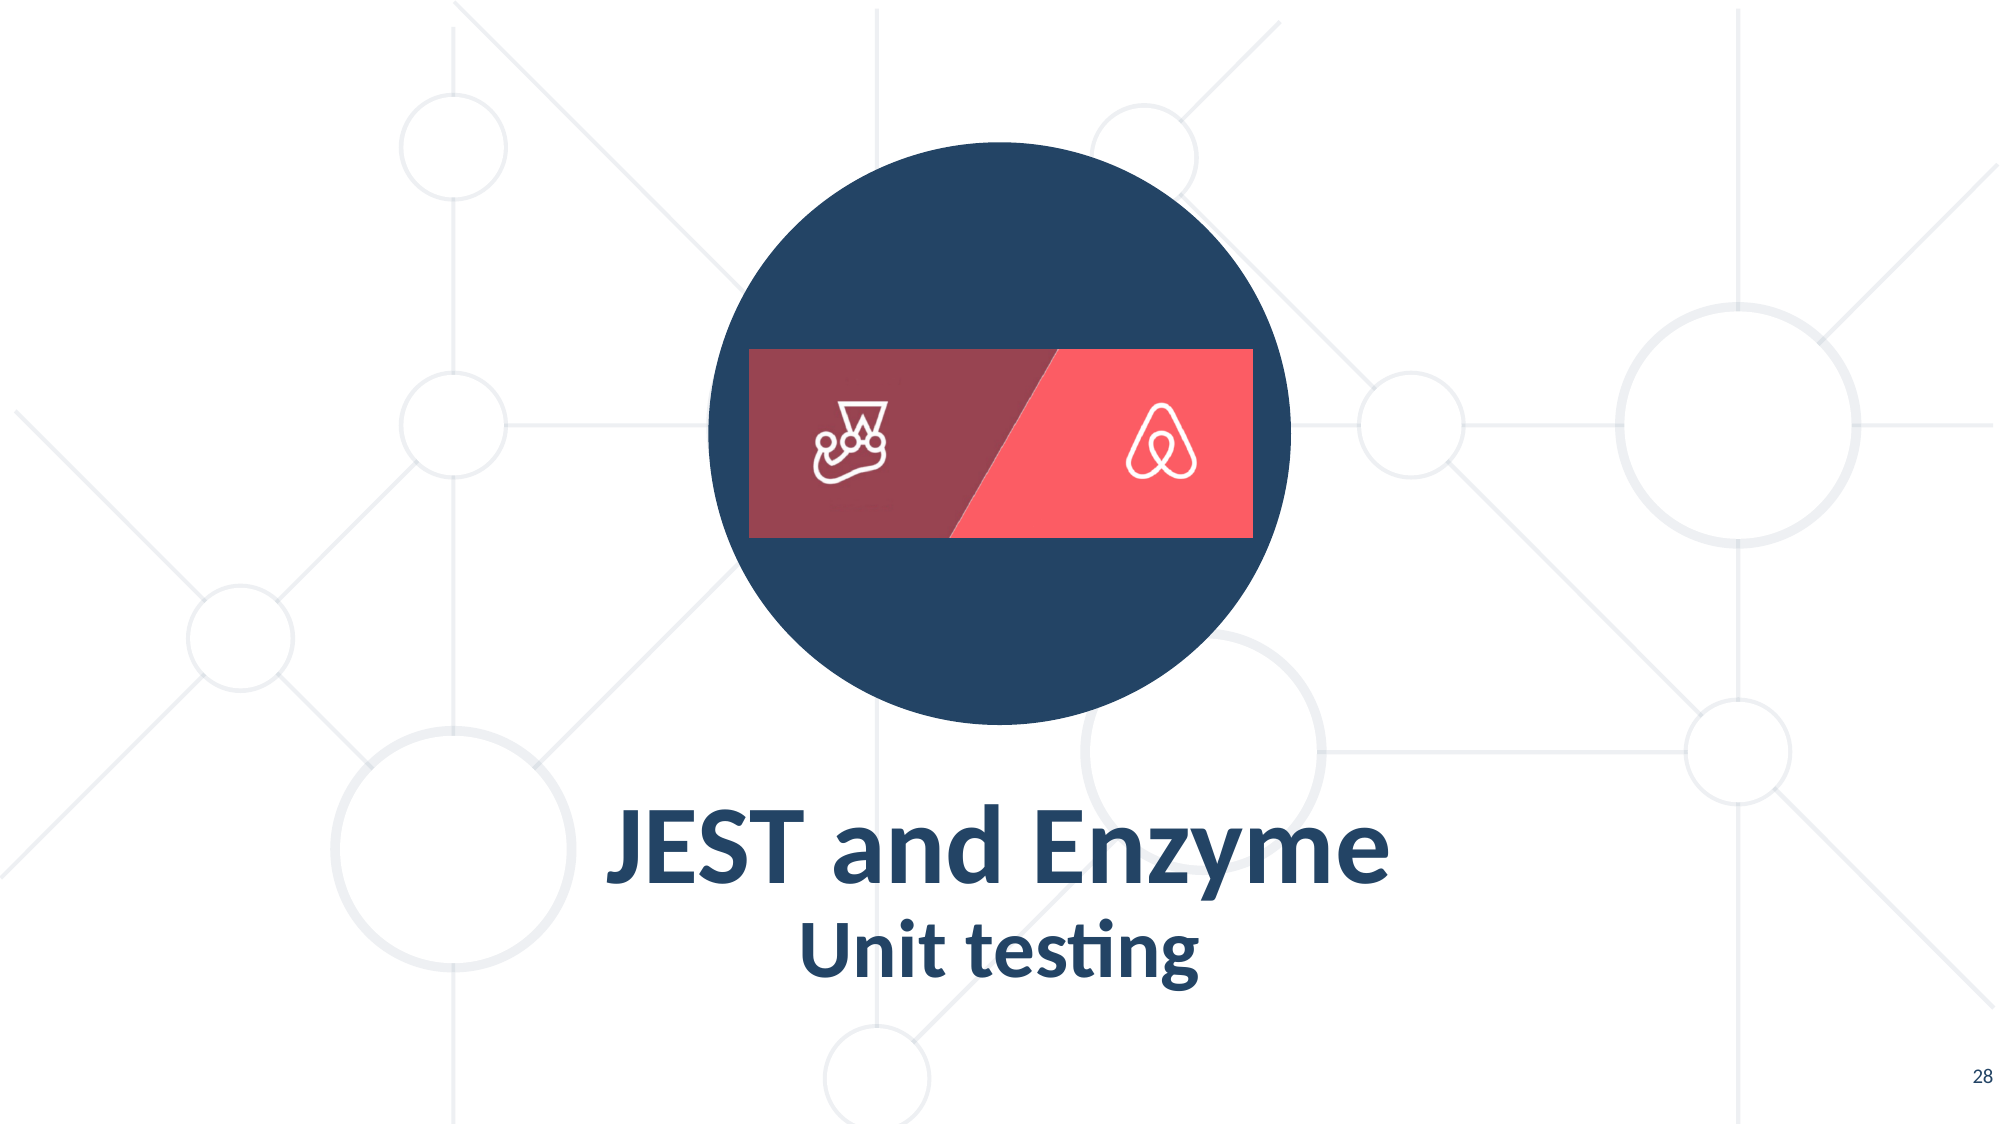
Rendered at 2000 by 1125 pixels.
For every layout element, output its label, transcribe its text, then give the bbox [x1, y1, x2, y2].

list Unit testing [100, 900, 1899, 983]
slide_number 28 [1929, 1049, 2000, 1100]
list JEST and Enzyme [100, 771, 1899, 898]
picture [749, 349, 1253, 538]
